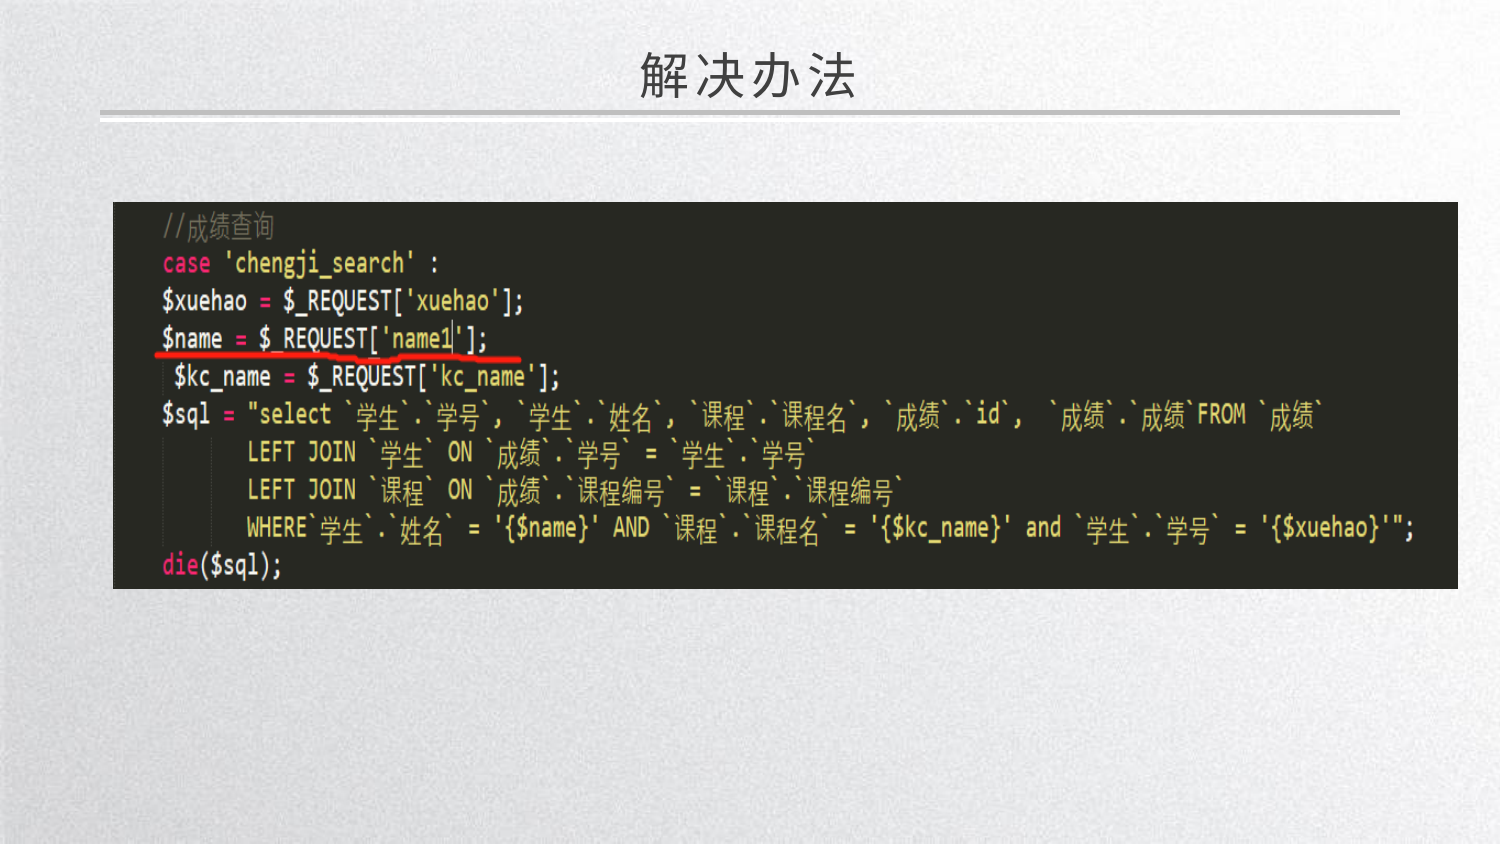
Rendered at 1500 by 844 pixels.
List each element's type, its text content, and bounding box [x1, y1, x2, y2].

text_box 解决办法 [624, 37, 873, 112]
picture [0, 0, 1500, 844]
